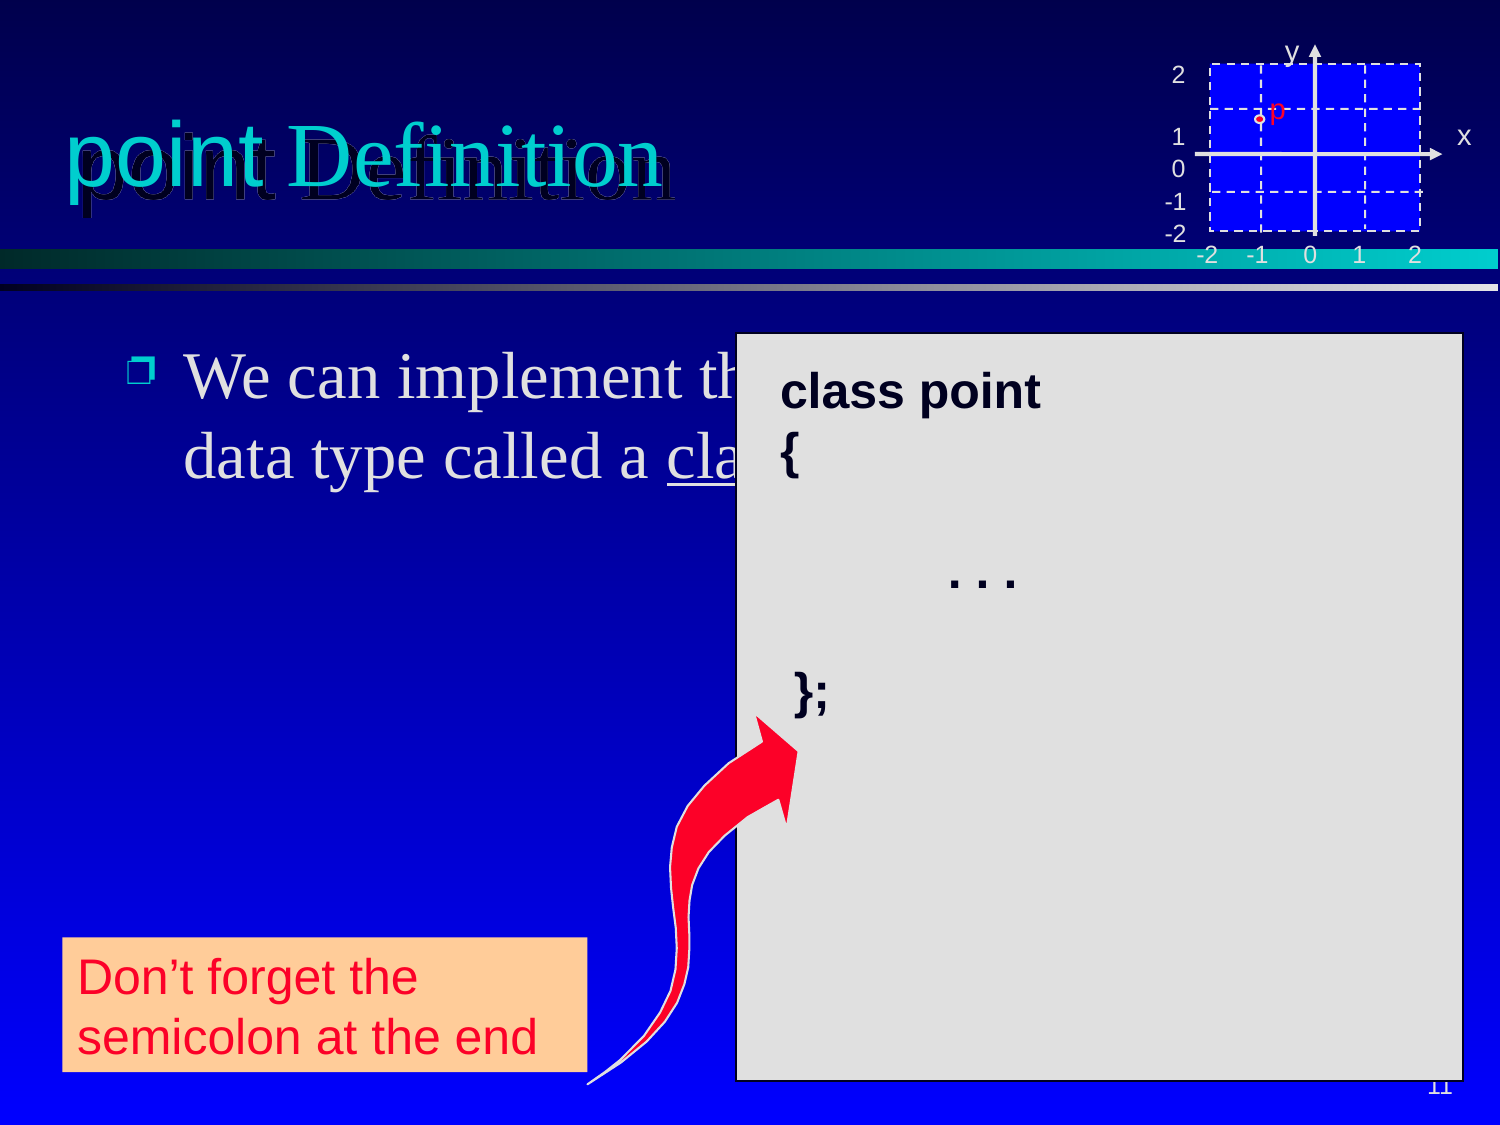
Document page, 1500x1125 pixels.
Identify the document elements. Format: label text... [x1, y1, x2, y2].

list We can implement the point object using a data type called a class. [111, 324, 1388, 1001]
text_box class point { . . . }; [765, 351, 1313, 846]
text_box [736, 333, 1464, 1081]
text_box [1149, 24, 1488, 277]
text_box Don’t forget the semicolon at the end [62, 937, 588, 1073]
text_box [587, 712, 799, 1085]
title point Definition [49, 55, 1144, 245]
